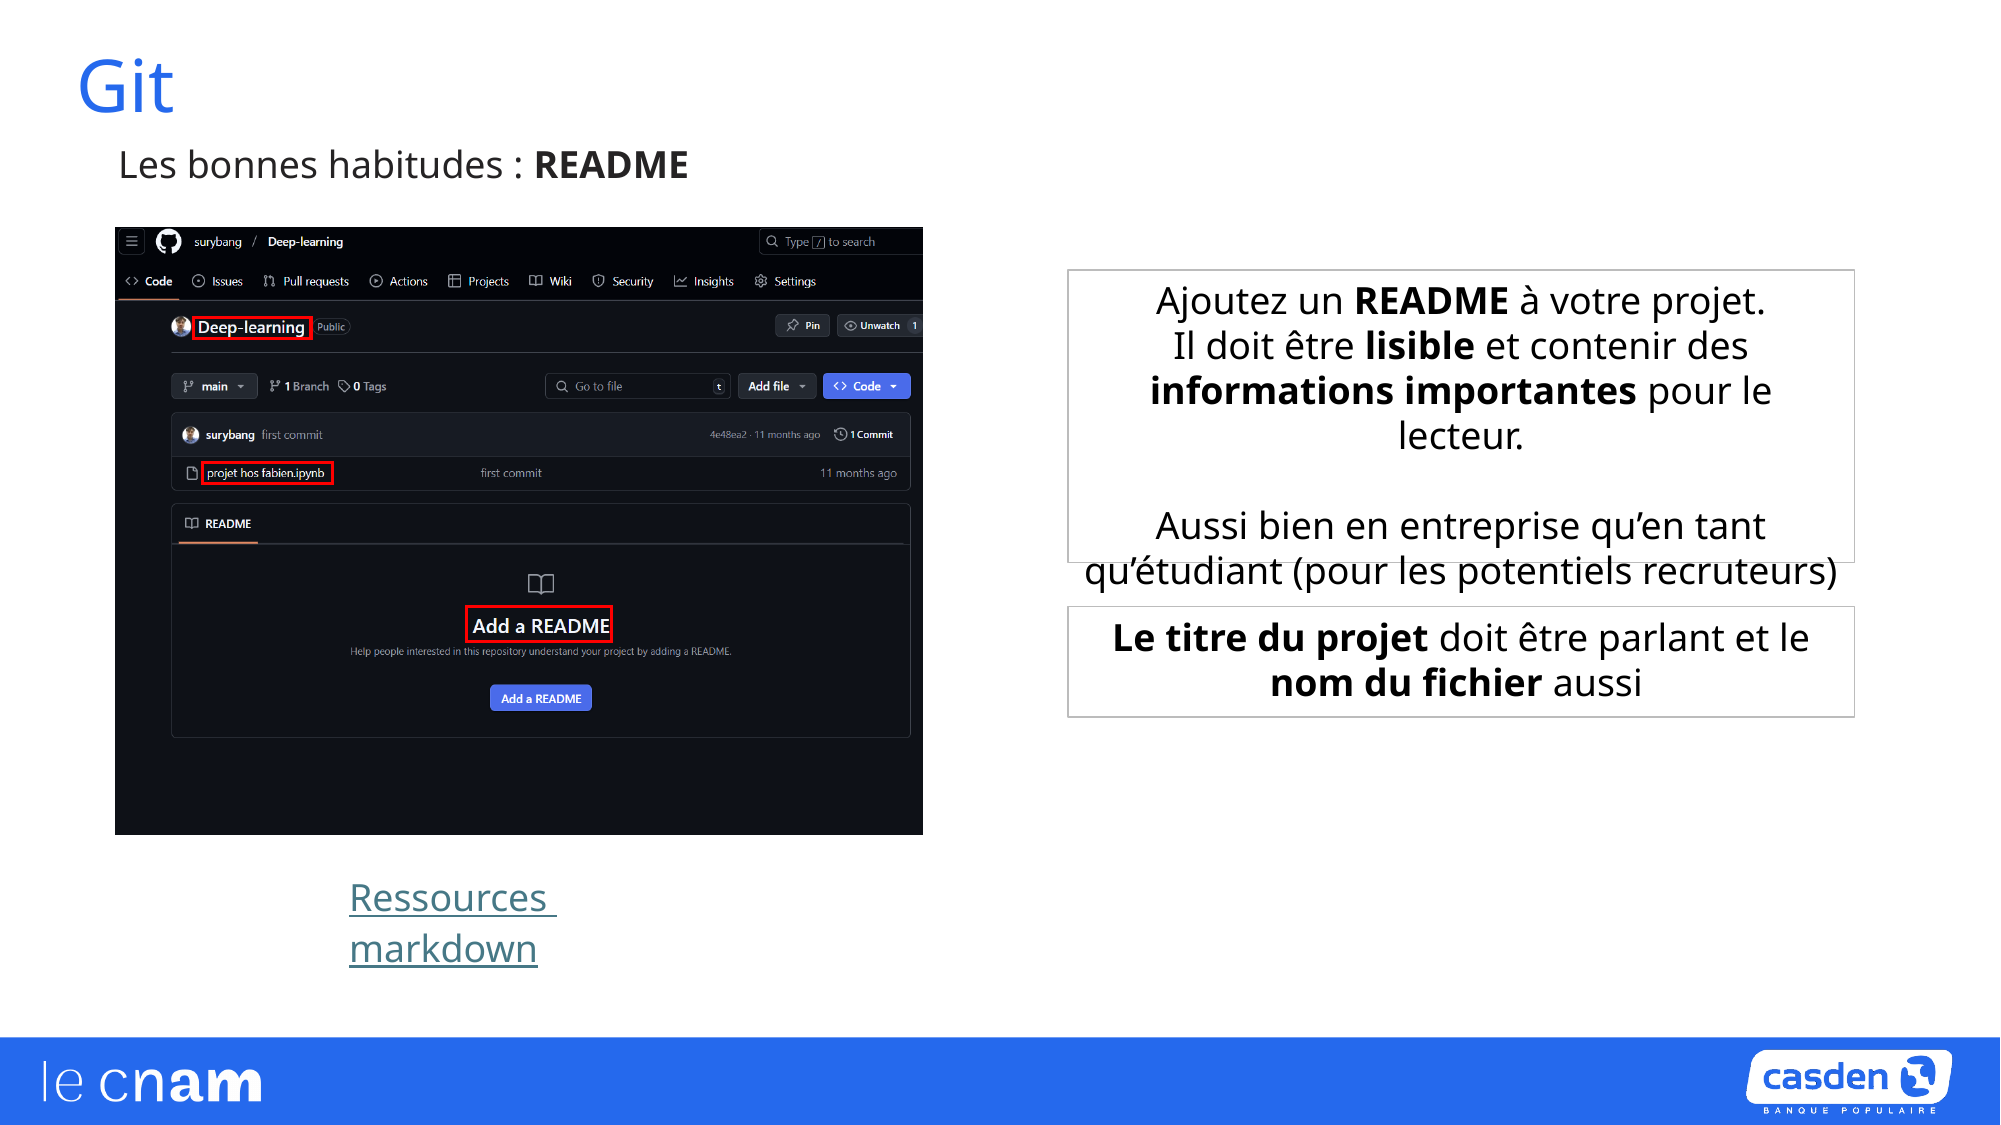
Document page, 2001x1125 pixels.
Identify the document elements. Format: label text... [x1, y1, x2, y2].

text_box Les bonnes habitudes : README [103, 136, 1086, 193]
text_box Ressources markdown [334, 866, 743, 984]
text_box [0, 1036, 2000, 1125]
picture [42, 1058, 262, 1104]
picture [1742, 1042, 1958, 1120]
text_box Le titre du projet doit être parlant et le nom du fichier aussi [1067, 606, 1855, 717]
picture [114, 227, 924, 836]
text_box Ajoutez un README à votre projet. Il doit être lisible et contenir des informations importantes pour le lecteur. Aussi bien en entreprise qu’en tant qu’étudiant (pour les potentiels recruteurs) [1067, 270, 1855, 563]
text_box Git [61, 41, 1909, 136]
